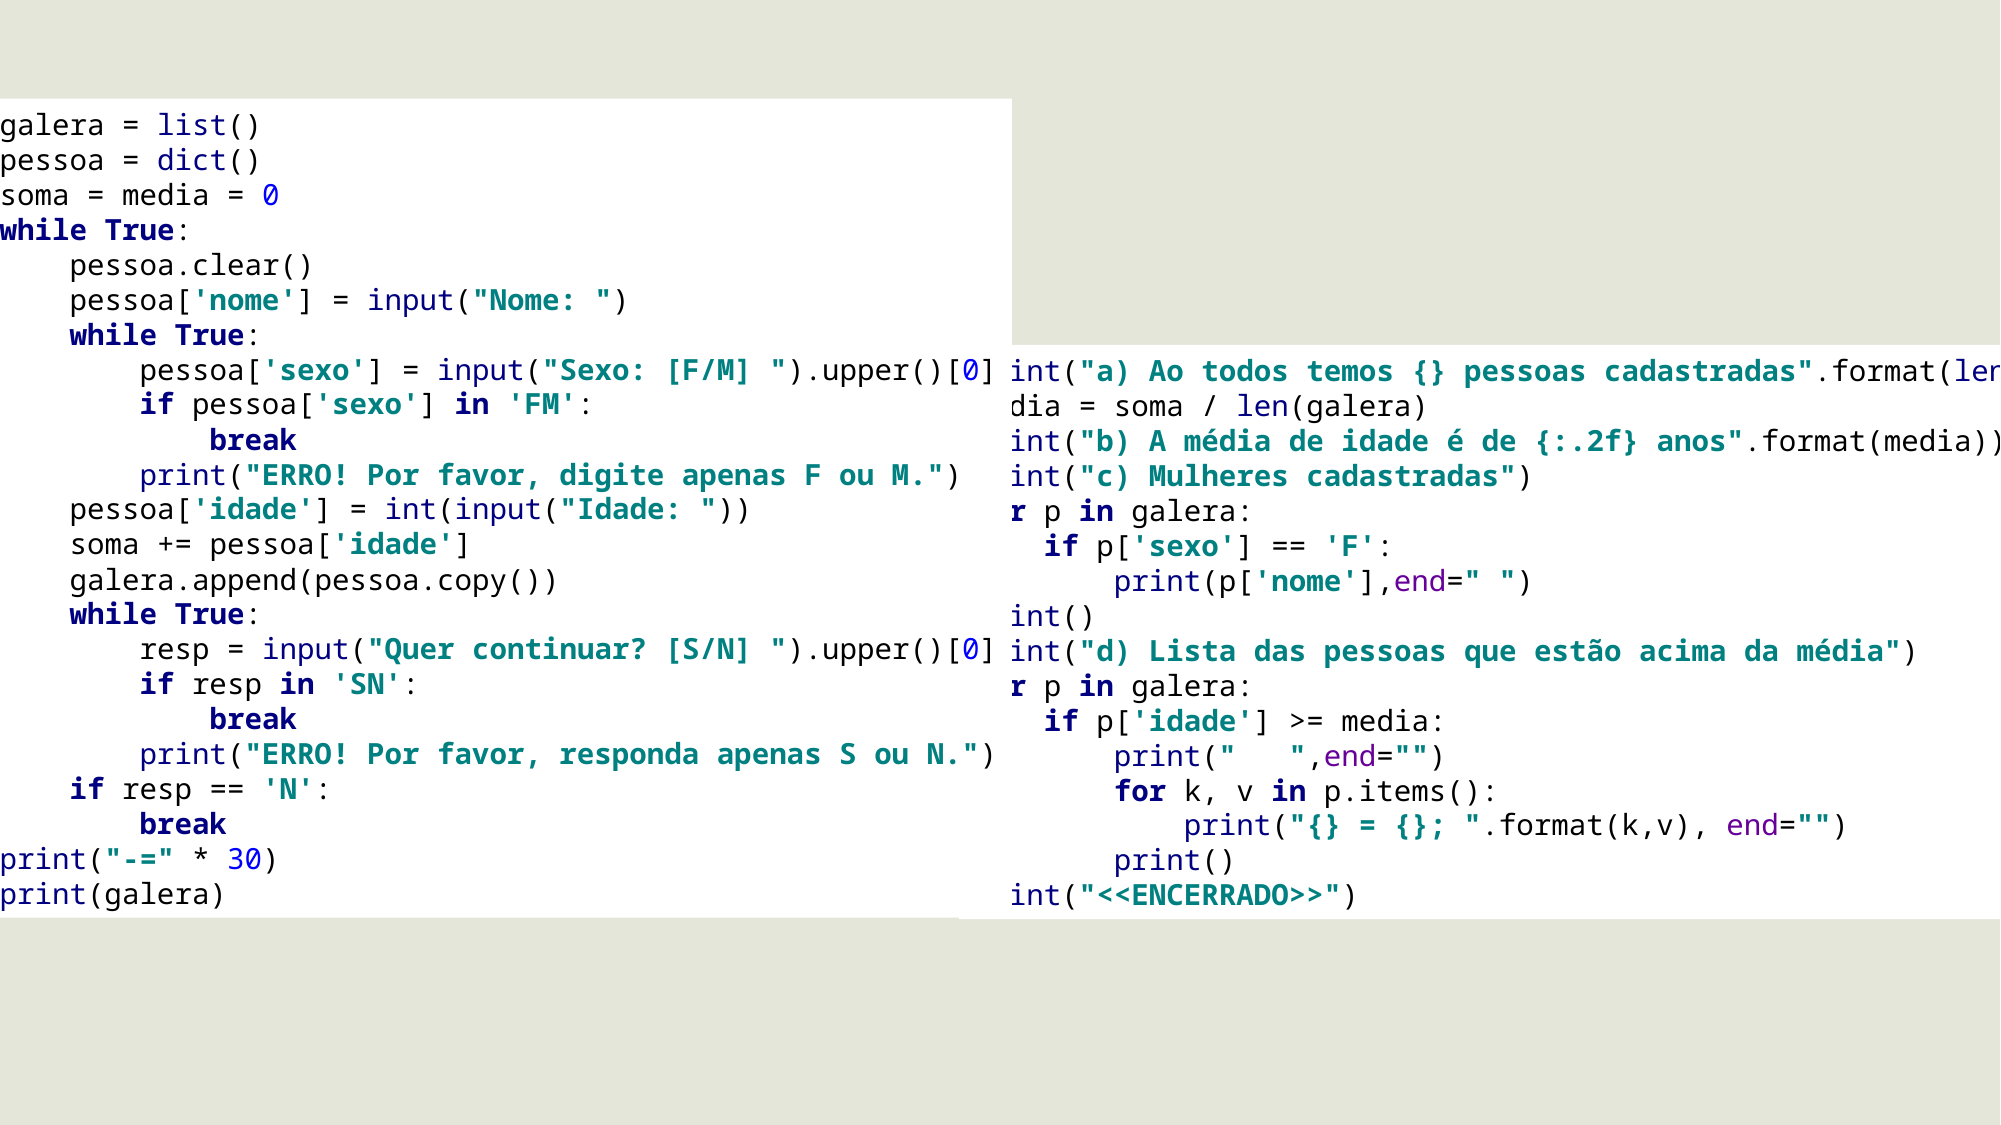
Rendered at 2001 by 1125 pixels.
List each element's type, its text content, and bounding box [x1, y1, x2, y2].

text_box galera = list() pessoa = dict() soma = media = 0 while True: pessoa.clear() pessoa['nome'] = input("Nome: ") while True: pessoa['sexo'] = input("Sexo: [F/M] ").upper()[0] if pessoa['sexo'] in 'FM': break print("ERRO! Por favor, digite apenas F ou M.") pessoa['idade'] = int(input("Idade: ")) soma += pessoa['idade'] galera.append(pessoa.copy()) while True: resp = input("Quer continuar? [S/N] ").upper()[0] if resp in 'SN': break print("ERRO! Por favor, responda apenas S ou N.") if resp == 'N': break print("-=" * 30) print(galera) [0, 98, 1012, 918]
text_box print("a) Ao todos temos {} pessoas cadastradas".format(len(galera))) media = soma / len(galera) print("b) A média de idade é de {:.2f} anos".format(media)) print("c) Mulheres cadastradas") for p in galera: if p['sexo'] == 'F': print(p['nome'],end=" ") print() print("d) Lista das pessoas que estão acima da média") for p in galera: if p['idade'] >= media: print(" ",end="") for k, v in p.items(): print("{} = {}; ".format(k,v), end="") print() print("<<ENCERRADO>>") [958, 344, 2000, 920]
